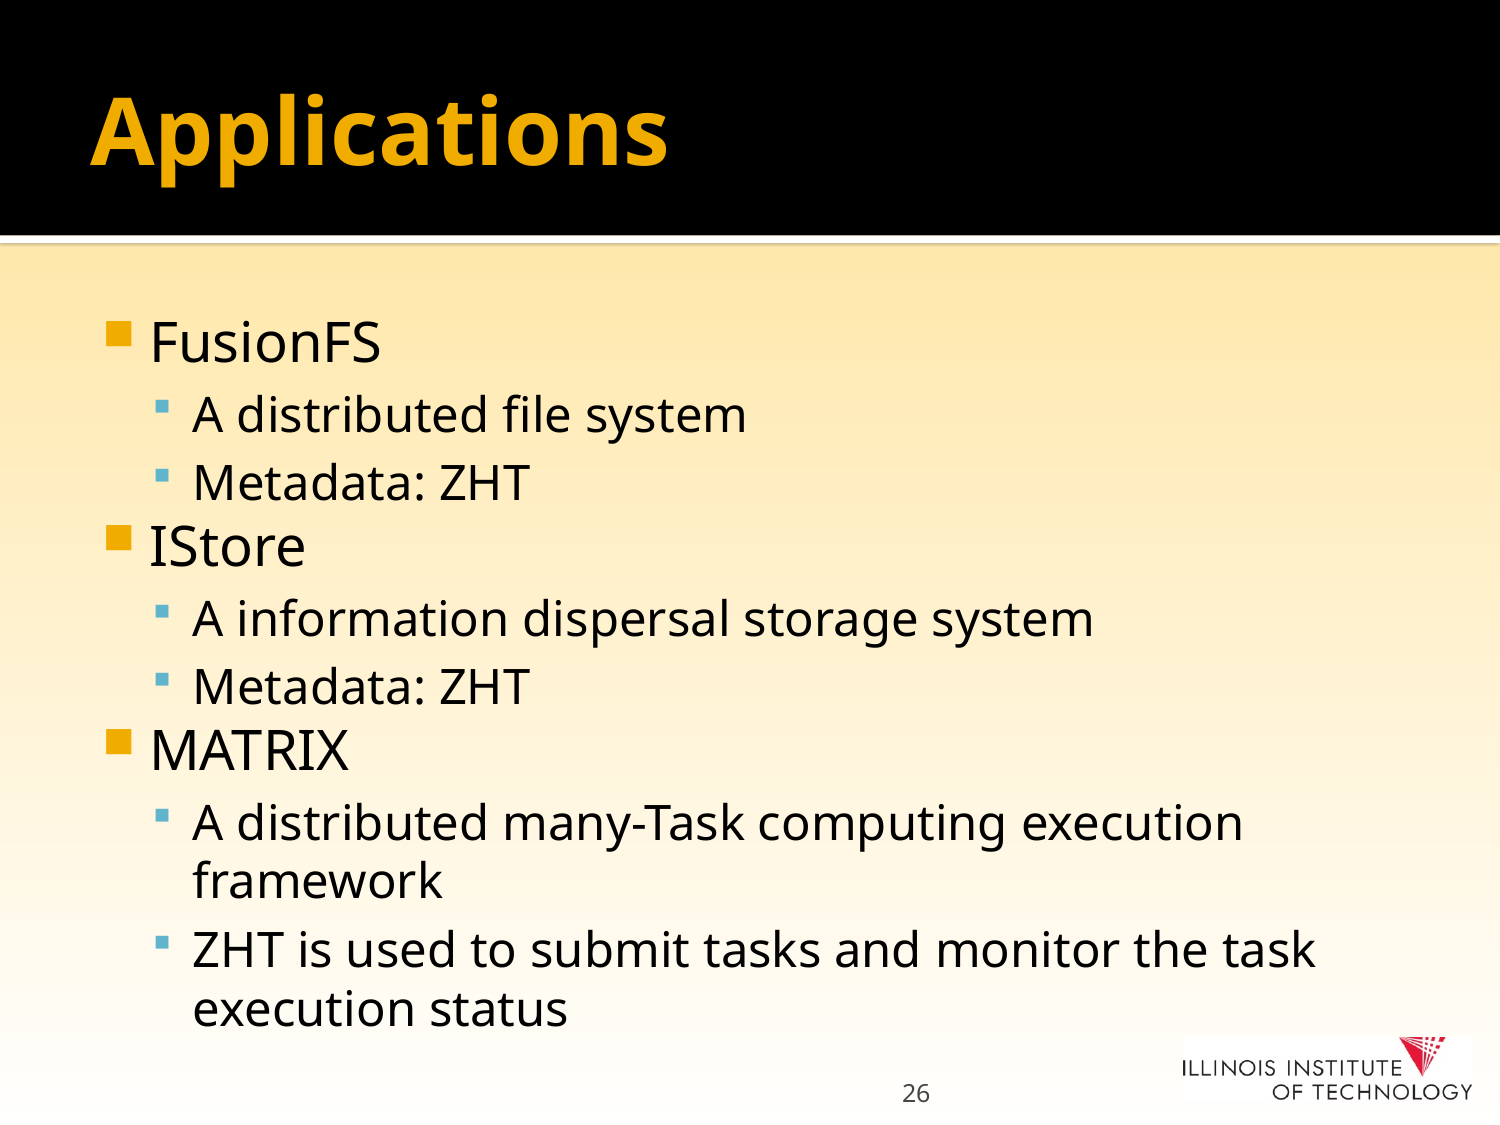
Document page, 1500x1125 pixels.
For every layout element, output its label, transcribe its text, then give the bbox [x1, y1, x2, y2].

list FusionFS A distributed file system Metadata: ZHT IStore A information dispersal storage system Metadata: ZHT MATRIX A distributed many-Task computing execution framework ZHT is used to submit tasks and monitor the task execution status [75, 291, 1425, 1050]
slide_number 26 [825, 1067, 946, 1113]
picture [1183, 1037, 1472, 1100]
title Applications [75, 25, 1425, 231]
